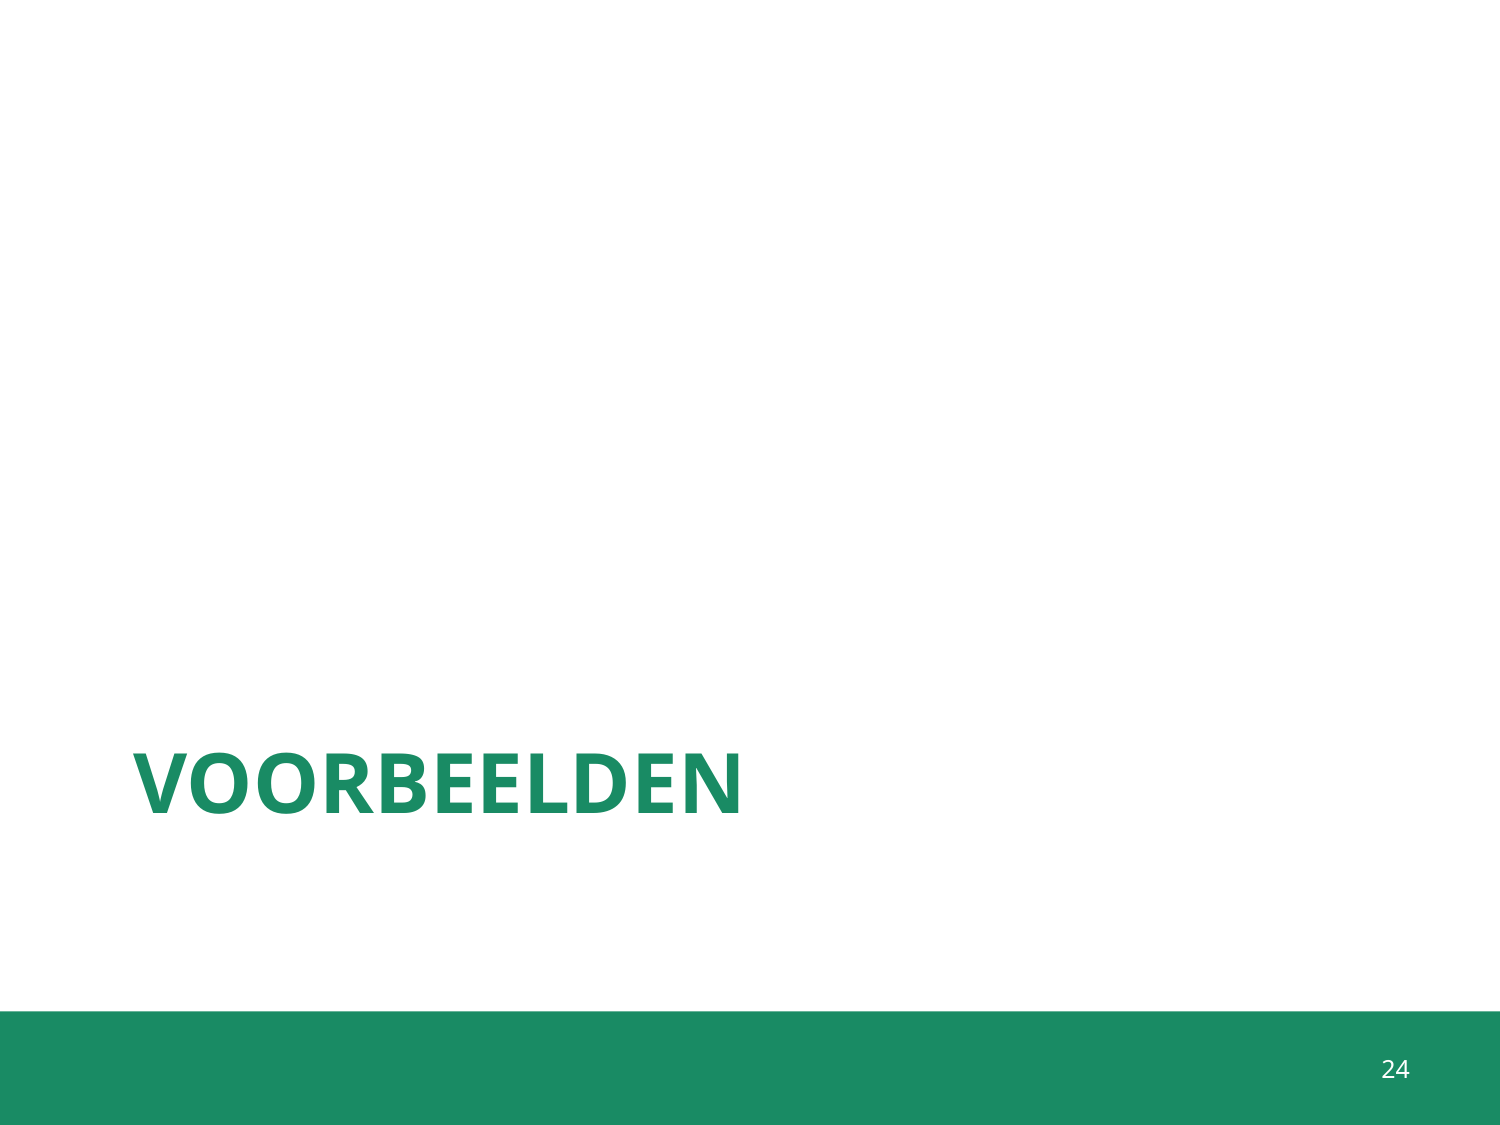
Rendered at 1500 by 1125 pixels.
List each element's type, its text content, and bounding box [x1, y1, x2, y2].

slide_number 24 [1338, 1040, 1425, 1101]
title VOORBEELDEN [118, 722, 1394, 947]
